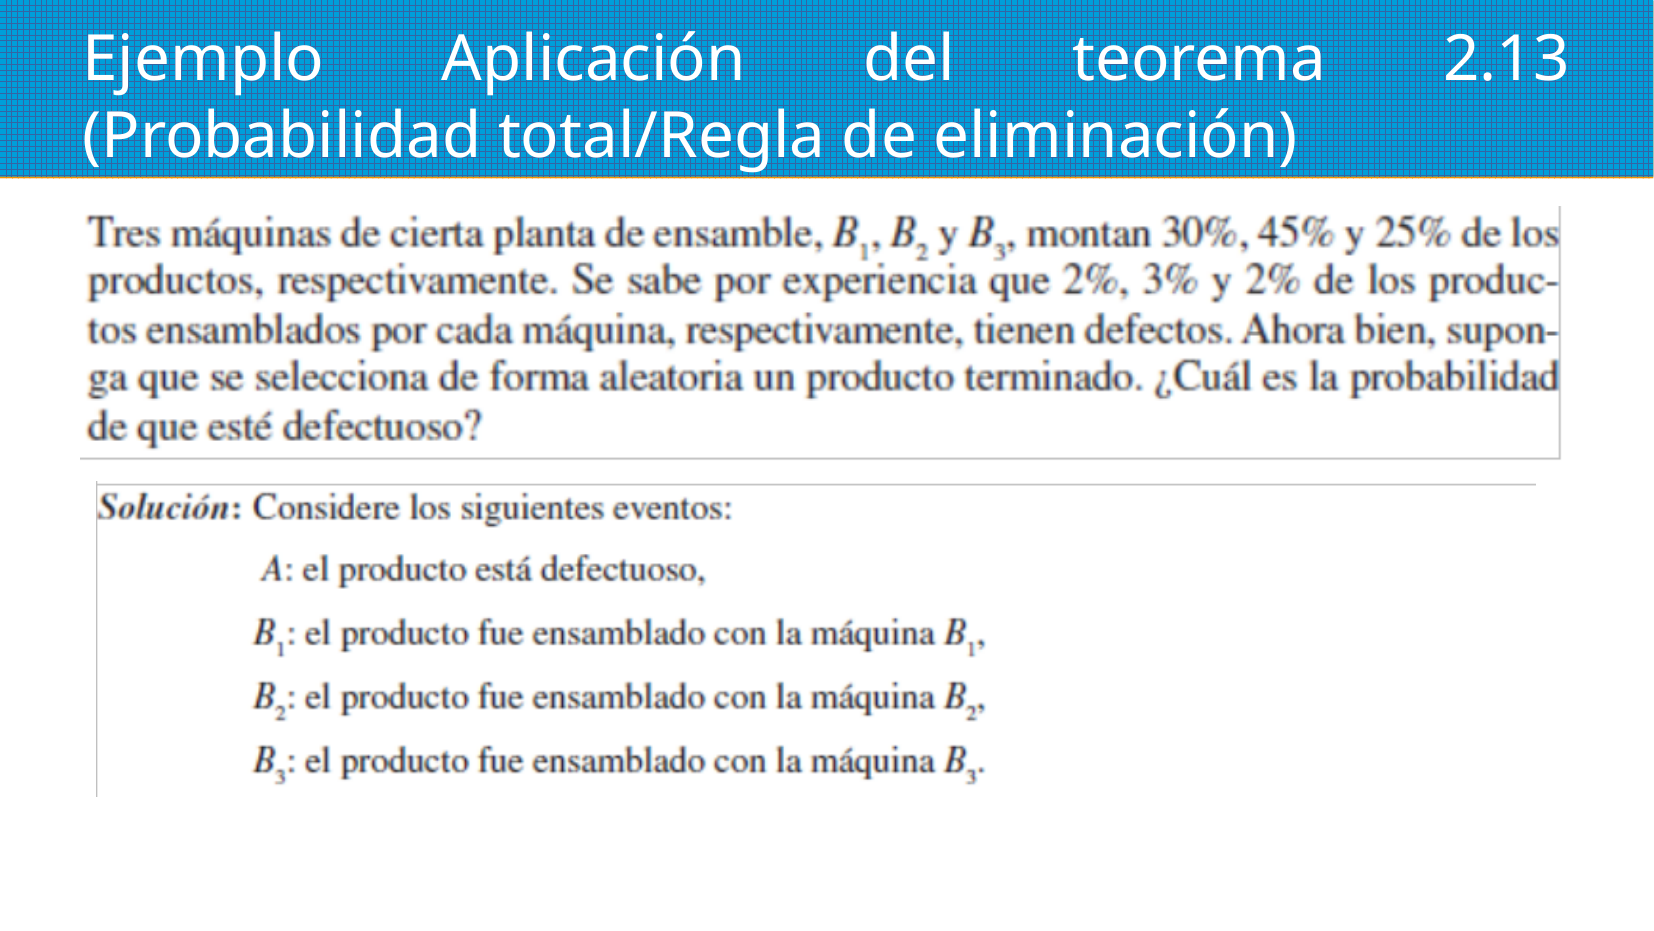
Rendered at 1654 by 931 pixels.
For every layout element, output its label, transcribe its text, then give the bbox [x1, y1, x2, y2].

text_box Ejemplo Aplicación del teorema 2.13 (Probabilidad total/Regla de eliminación) [82, 14, 1571, 170]
picture [0, 179, 1654, 931]
